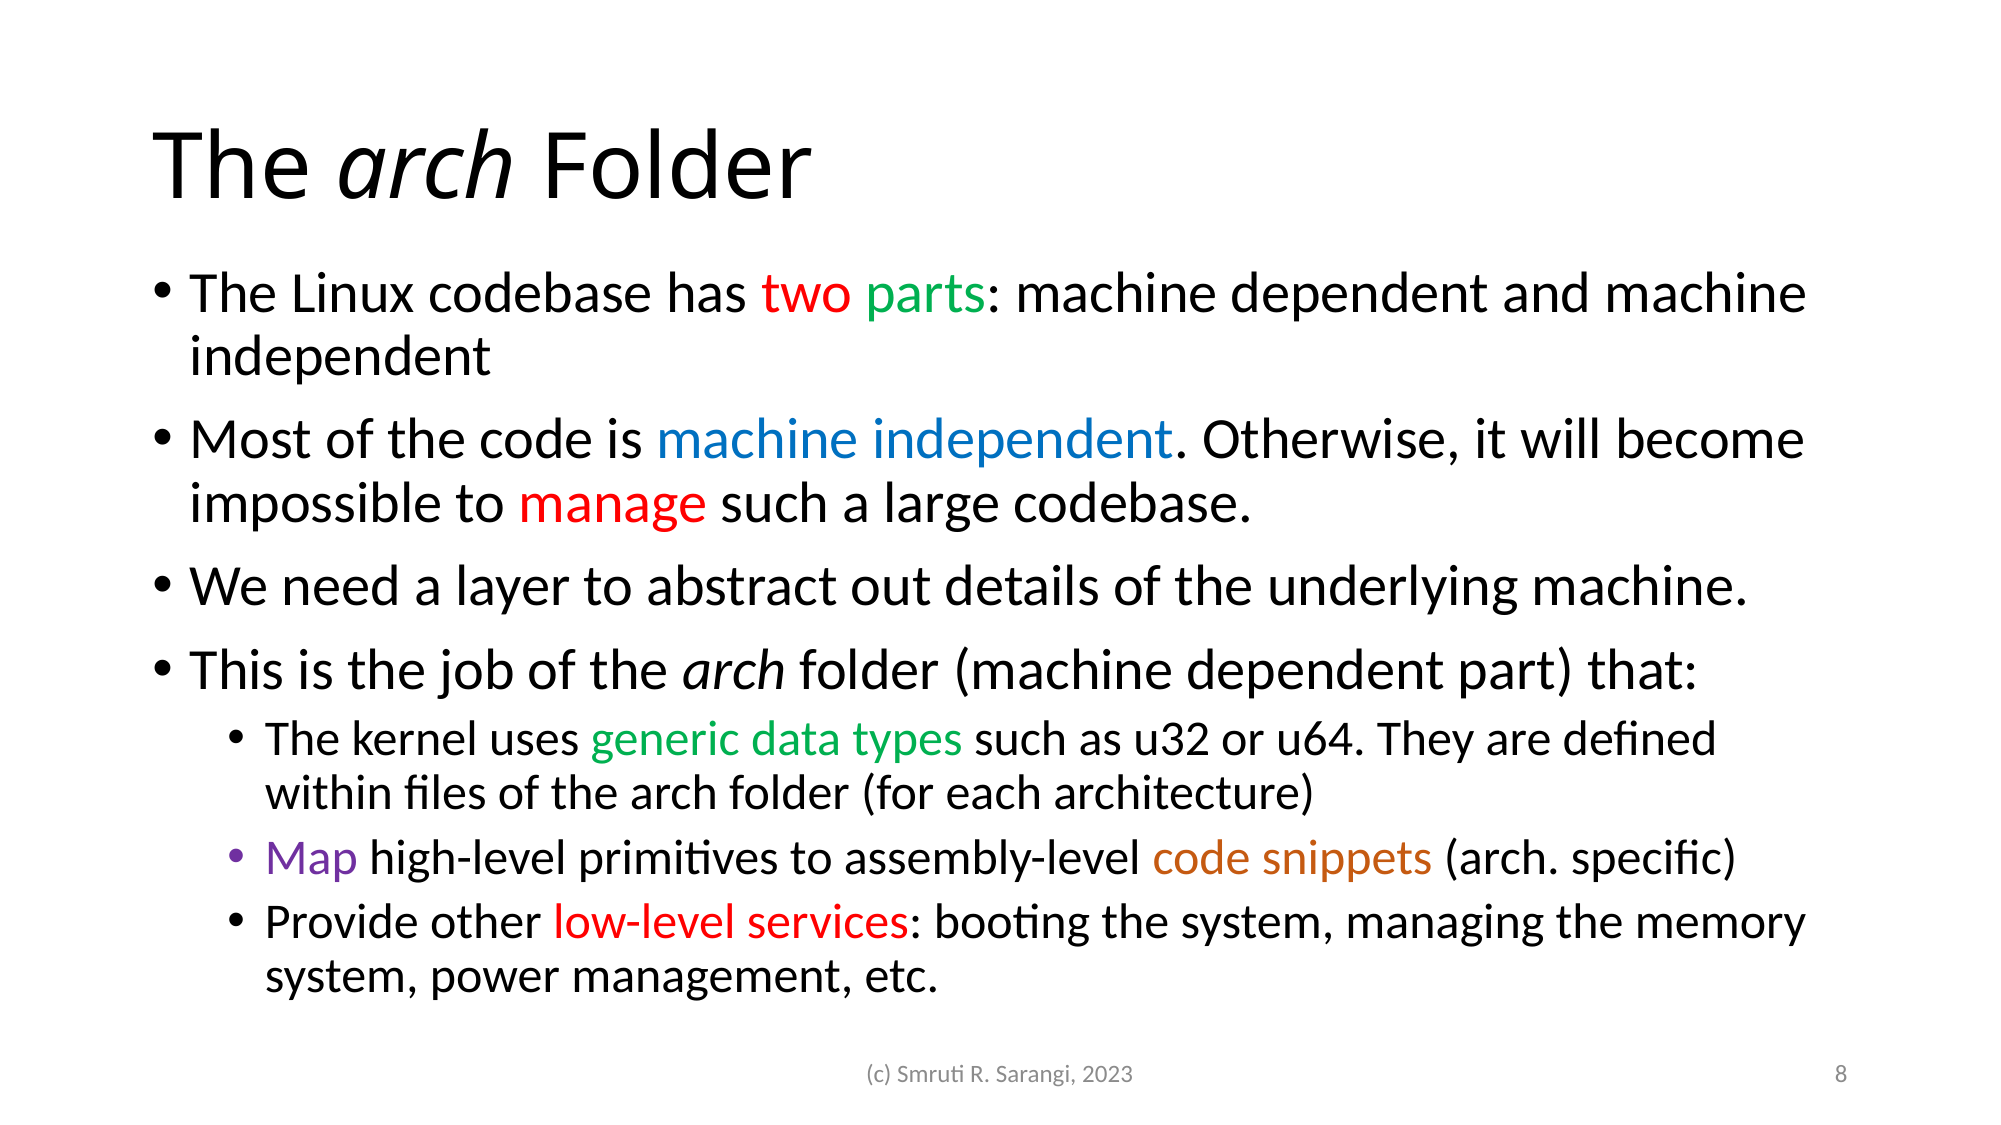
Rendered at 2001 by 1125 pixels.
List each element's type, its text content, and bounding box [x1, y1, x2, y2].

slide_number 8 [1412, 1042, 1863, 1103]
footer (c) Smruti R. Sarangi, 2023 [662, 1042, 1338, 1103]
title The arch Folder [137, 59, 1863, 254]
list The Linux codebase has two parts: machine dependent and machine independent Most of the code is machine independent. Otherwise, it will become impossible to manage such a large codebase. We need a layer to abstract out details of the underlying machine. This is the job of the arch folder (machine dependent part) that: The kernel uses generic data types such as u32 or u64. They are defined within files of the arch folder (for each architecture) Map high-level primitives to assembly-level code snippets (arch. specific) Provide other low-level services: booting the system, managing the memory system, power management, etc. [137, 254, 1863, 1021]
